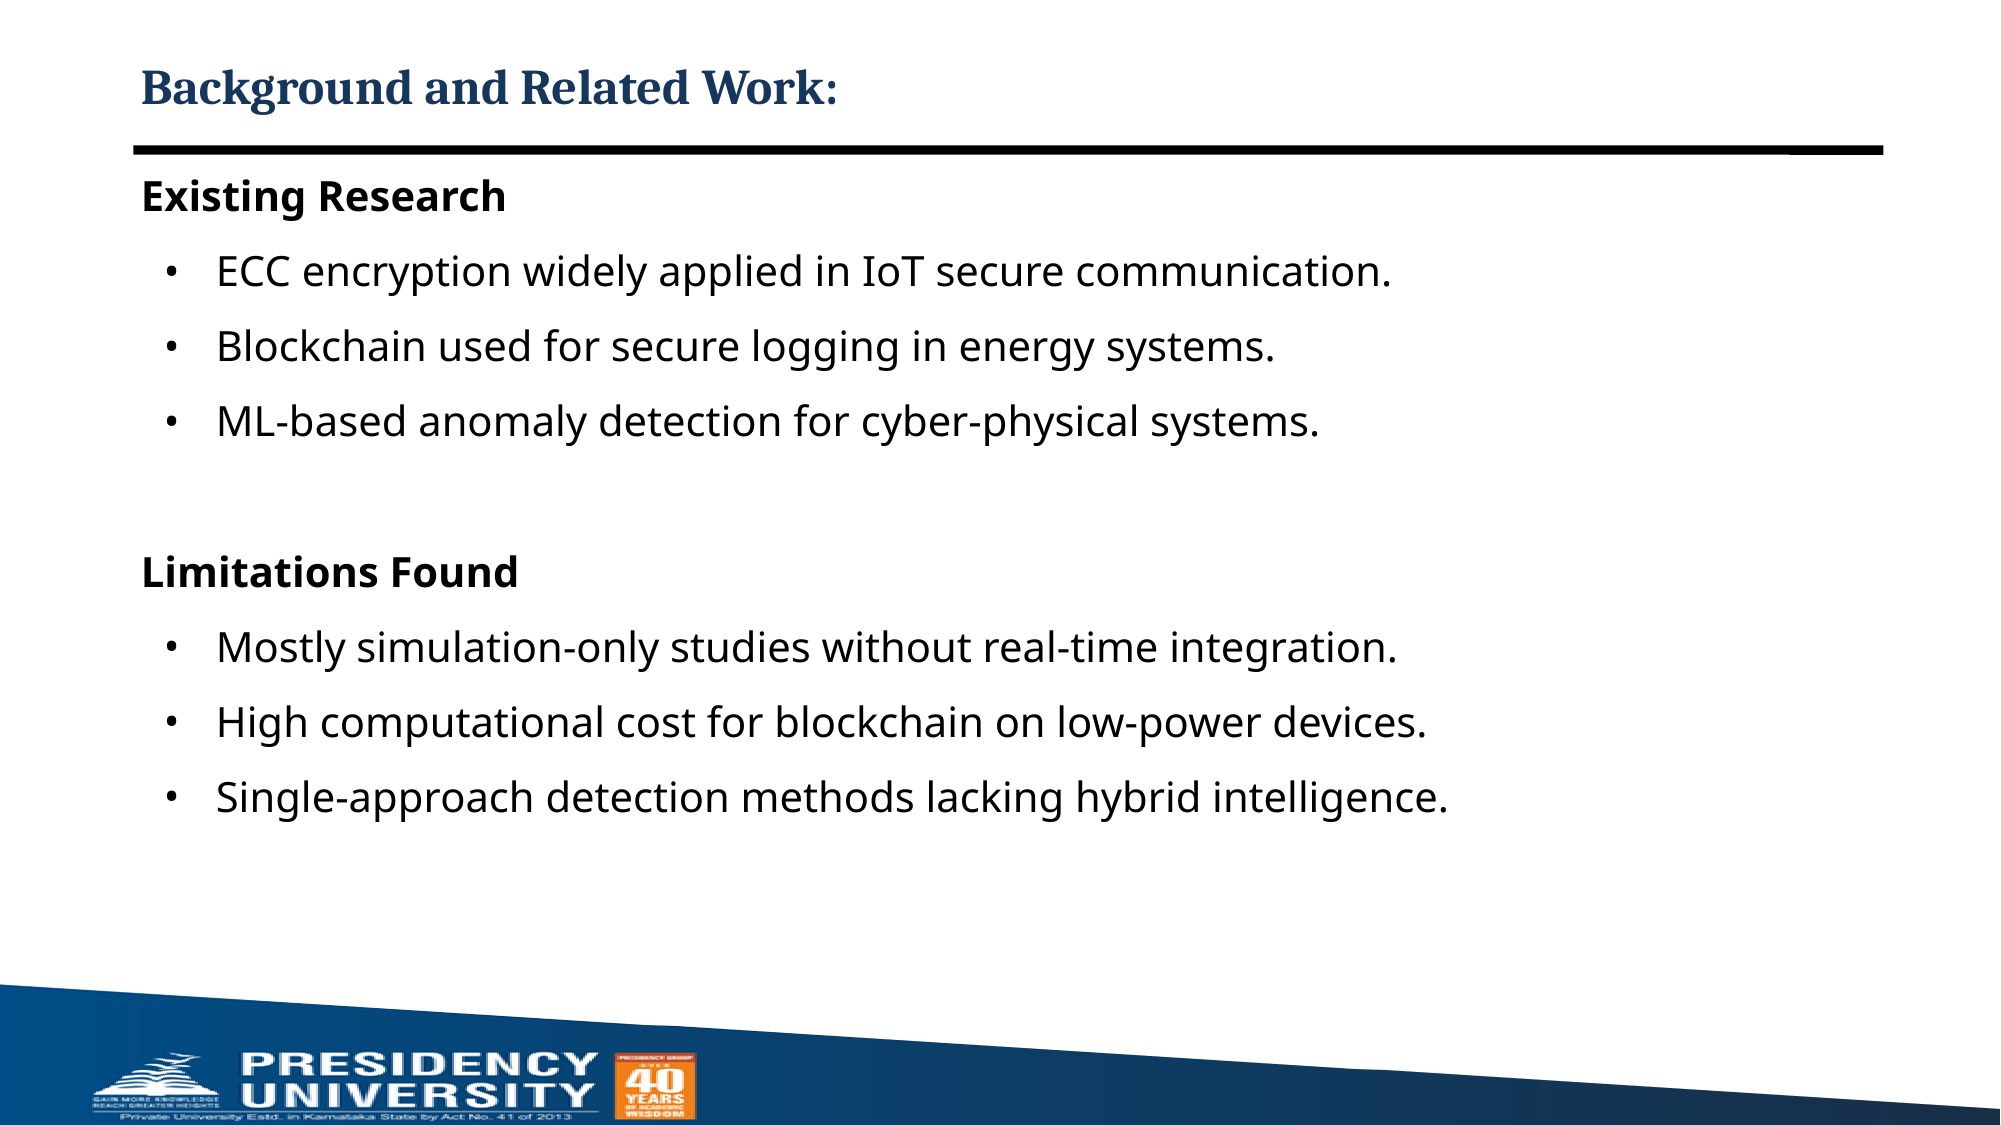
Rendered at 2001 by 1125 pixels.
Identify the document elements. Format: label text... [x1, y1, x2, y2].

list Existing Research ECC encryption widely applied in IoT secure communication. Blockchain used for secure logging in energy systems. ML-based anomaly detection for cyber-physical systems. Limitations Found Mostly simulation-only studies without real-time integration. High computational cost for blockchain on low-power devices. Single-approach detection methods lacking hybrid intelligence. [132, 161, 1884, 976]
picture [0, 982, 2000, 1125]
title Background and Related Work: [132, 44, 1884, 126]
